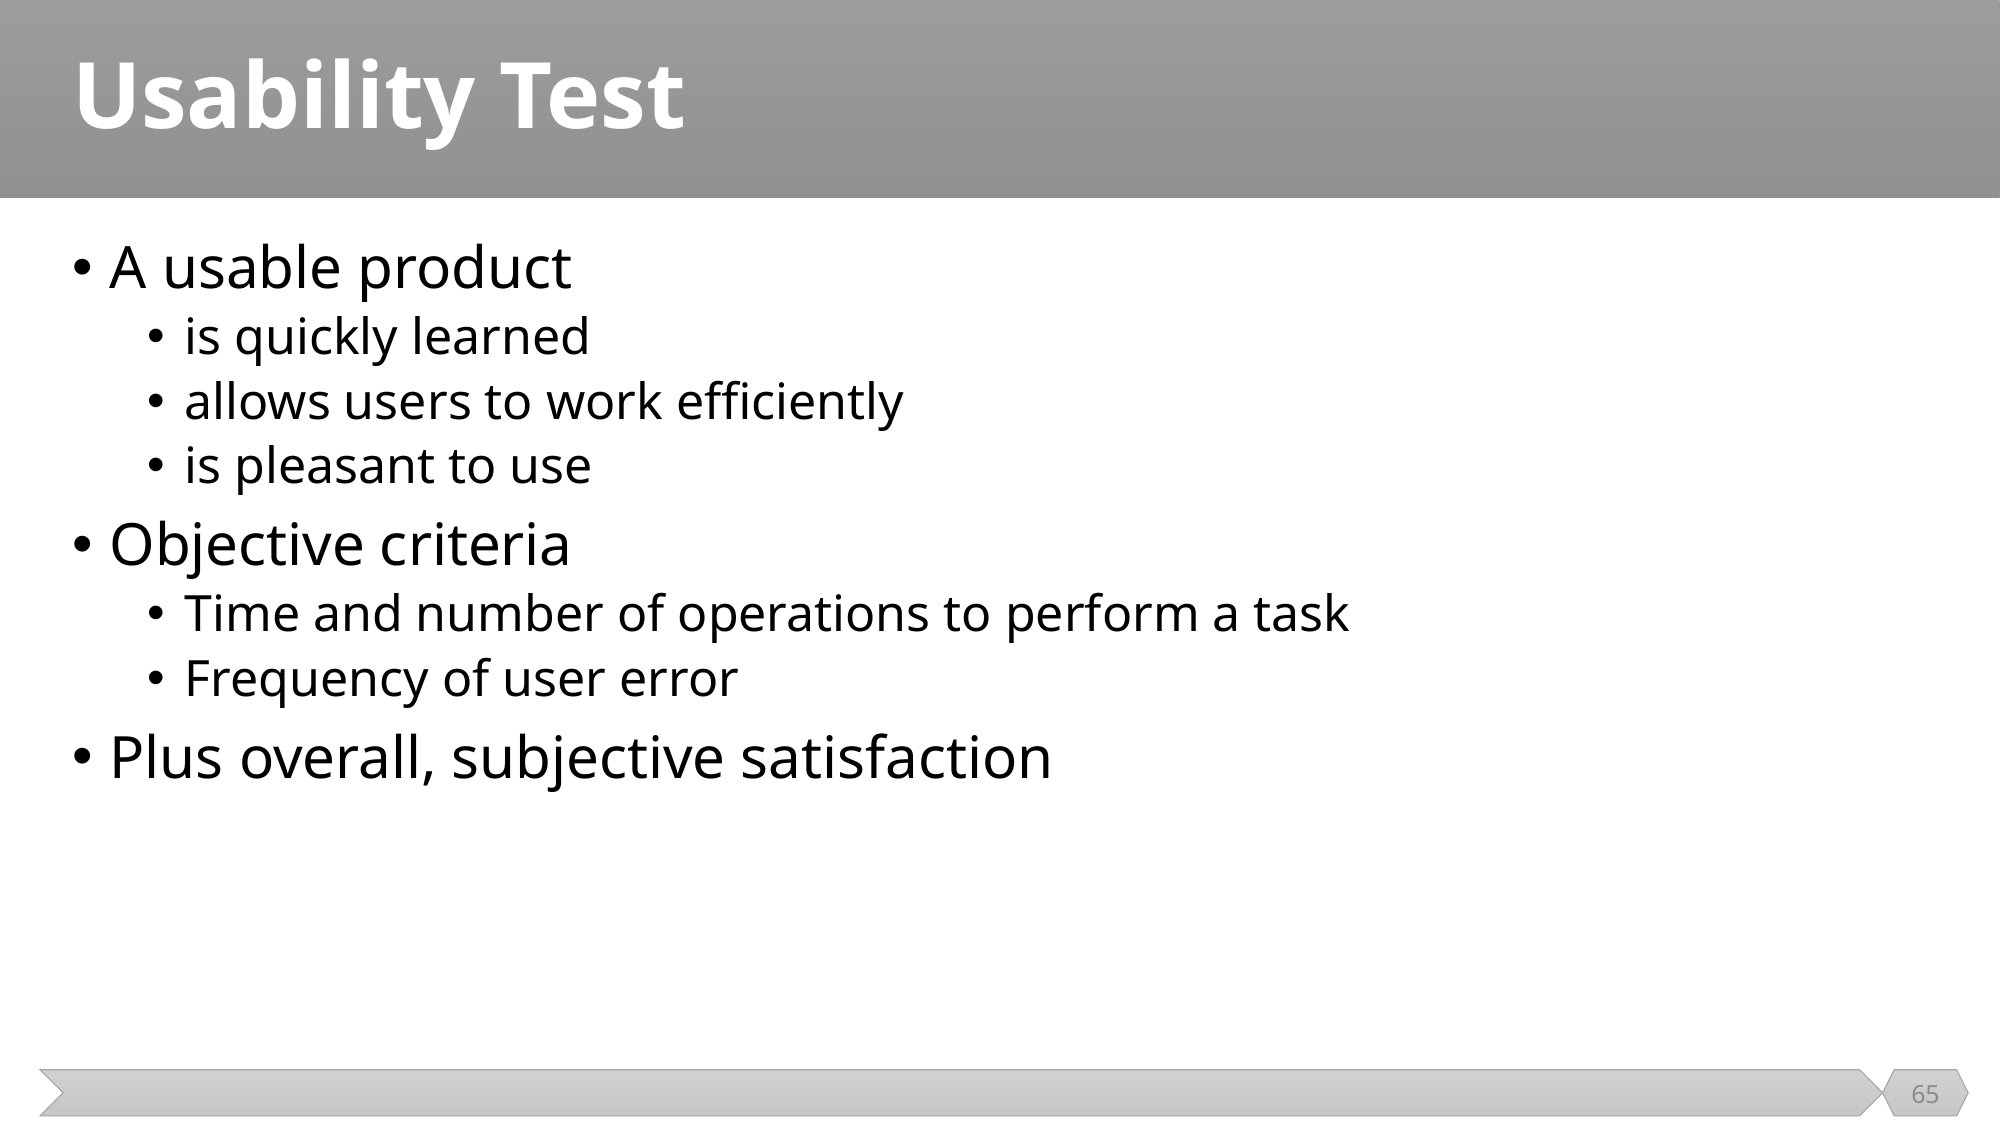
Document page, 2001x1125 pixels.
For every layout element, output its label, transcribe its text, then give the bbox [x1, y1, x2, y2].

title Usability Test [56, 0, 1969, 199]
list A usable product is quickly learned allows users to work efficiently is pleasant to use Objective criteria Time and number of operations to perform a task Frequency of user error Plus overall, subjective satisfaction [56, 230, 1969, 1010]
slide_number 65 [1882, 1065, 1969, 1125]
